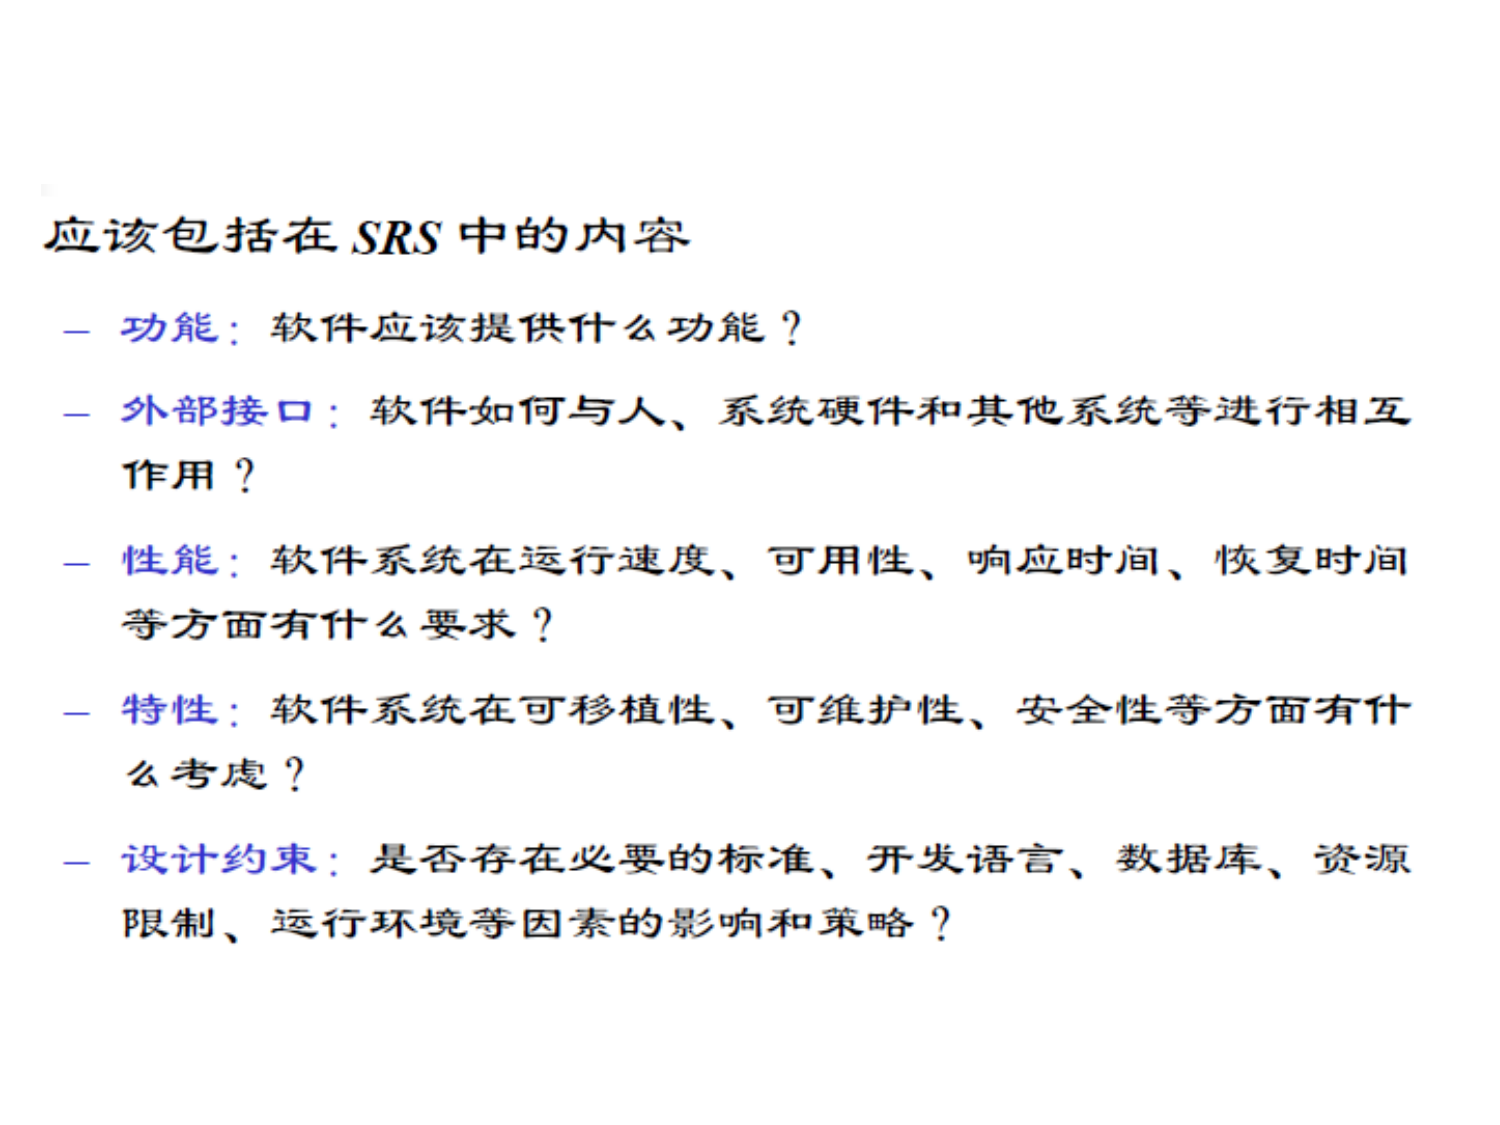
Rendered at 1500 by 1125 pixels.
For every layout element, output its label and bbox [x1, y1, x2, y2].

picture [40, 184, 1424, 954]
